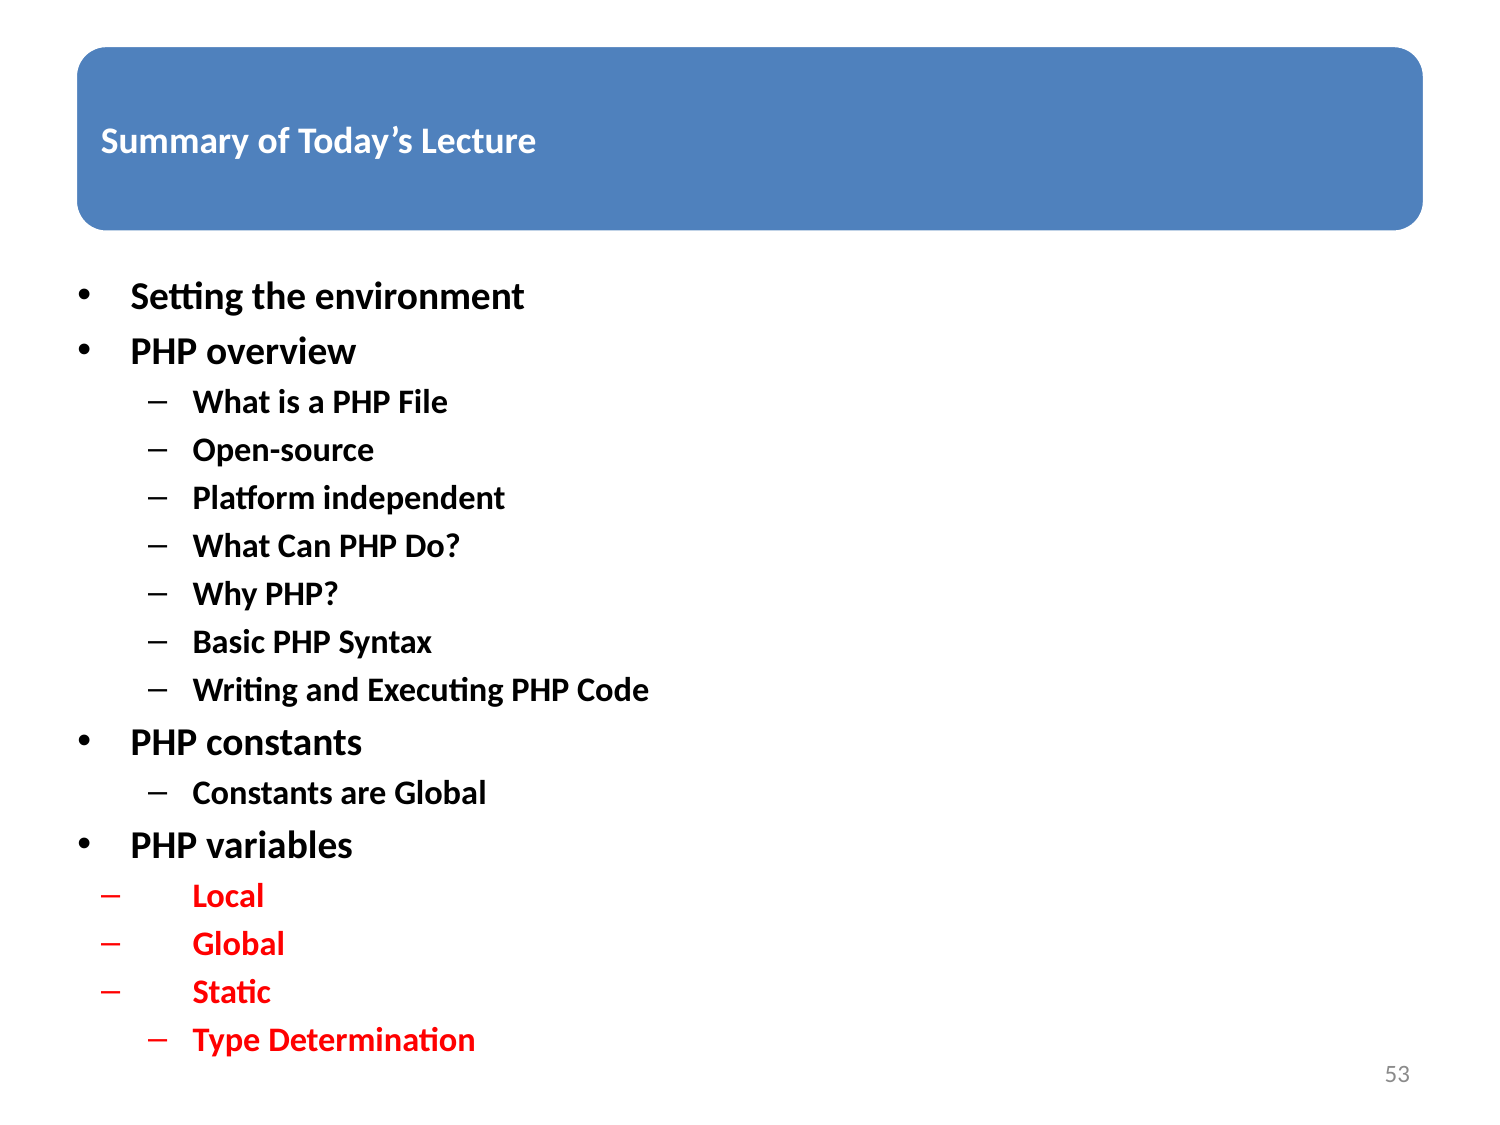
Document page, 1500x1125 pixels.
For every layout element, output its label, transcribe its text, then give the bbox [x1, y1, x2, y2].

list Setting the environment PHP overview What is a PHP File Open-source Platform independent What Can PHP Do? Why PHP? Basic PHP Syntax Writing and Executing PHP Code PHP constants Constants are Global PHP variables Local Global Static Type Determination [62, 262, 1425, 1075]
slide_number 53 [1074, 1042, 1425, 1103]
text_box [74, 44, 1426, 233]
